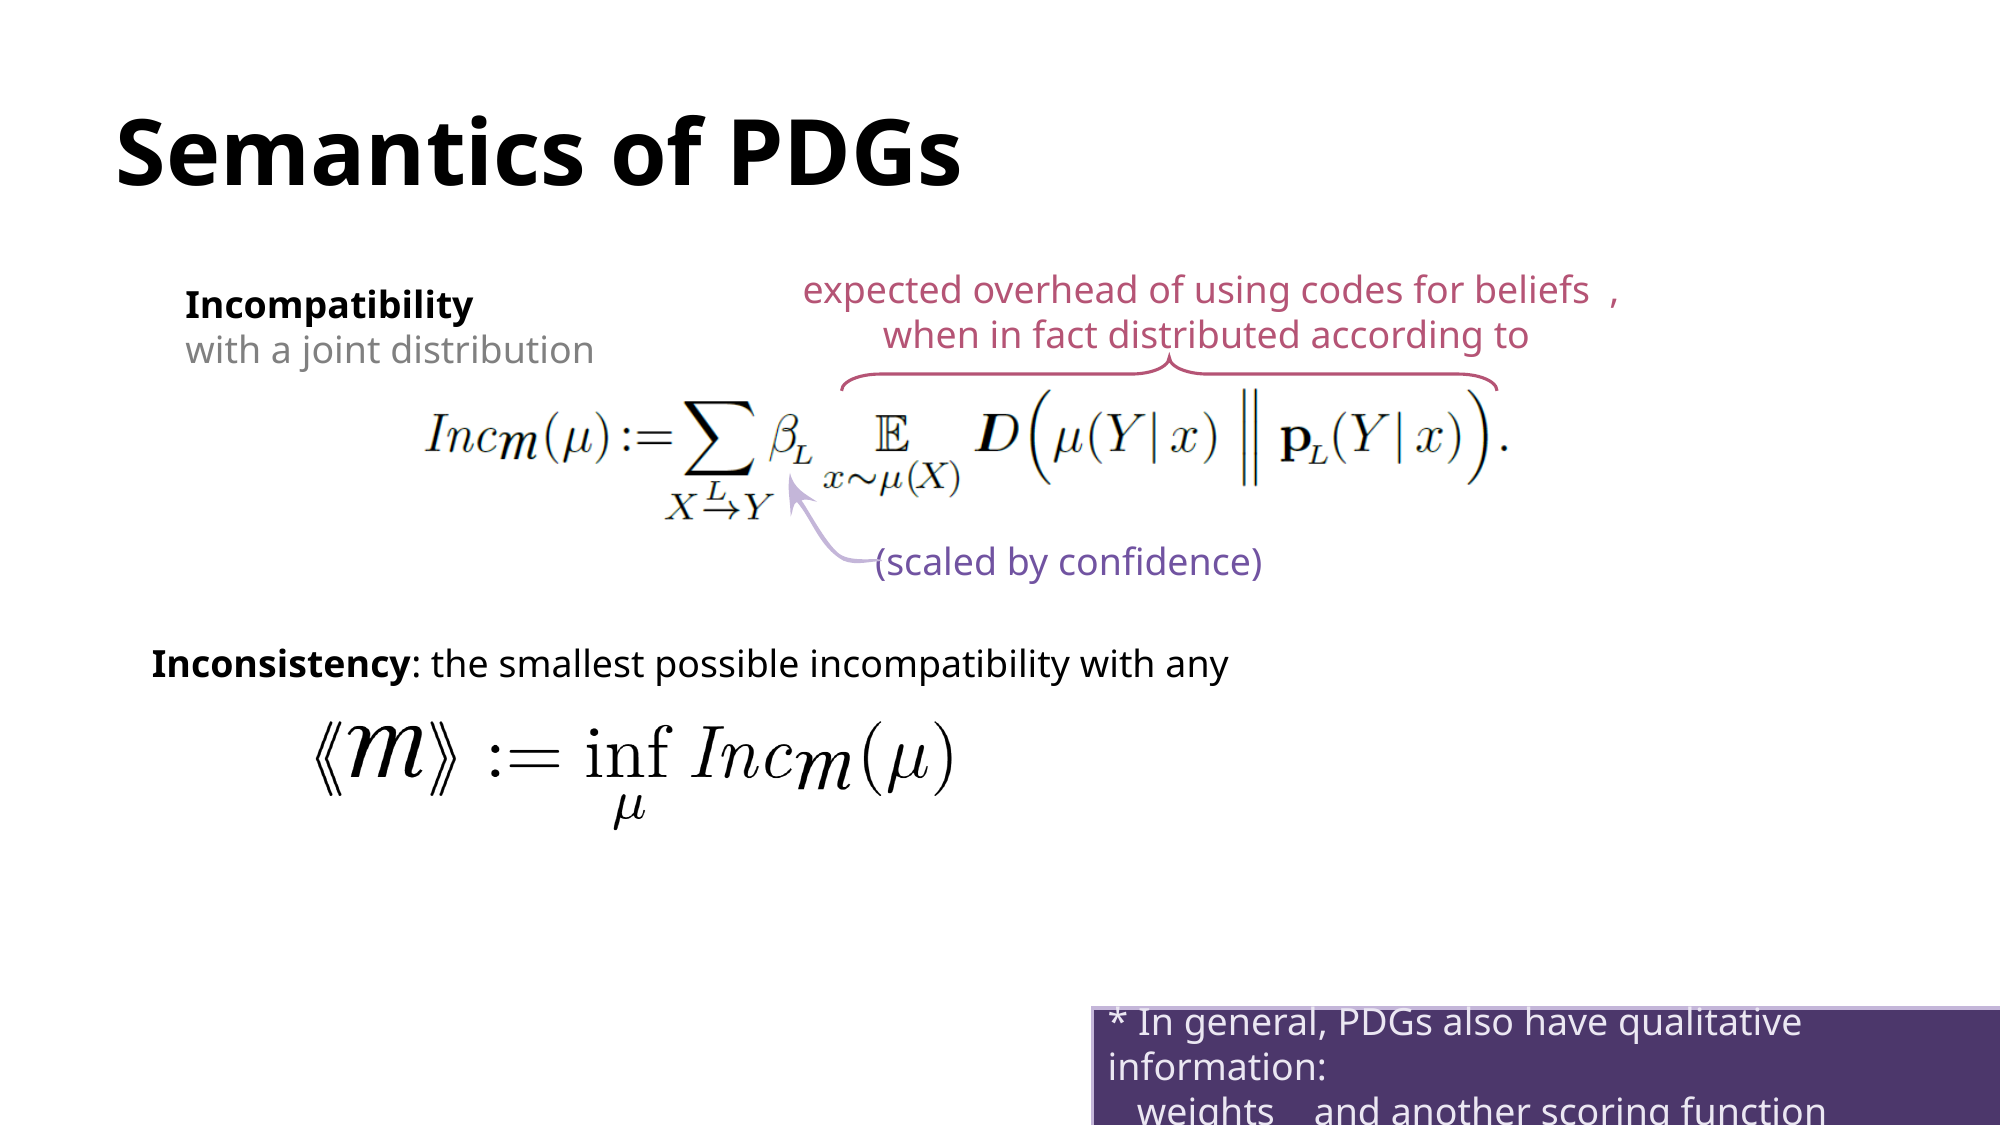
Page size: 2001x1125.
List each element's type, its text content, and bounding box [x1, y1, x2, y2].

picture [299, 684, 964, 841]
text_box (scaled by confidence) [860, 530, 1278, 591]
text_box [811, 524, 883, 564]
title Semantics of PDGs [100, 47, 1826, 265]
picture [405, 362, 1521, 524]
text_box [1165, 351, 1173, 362]
